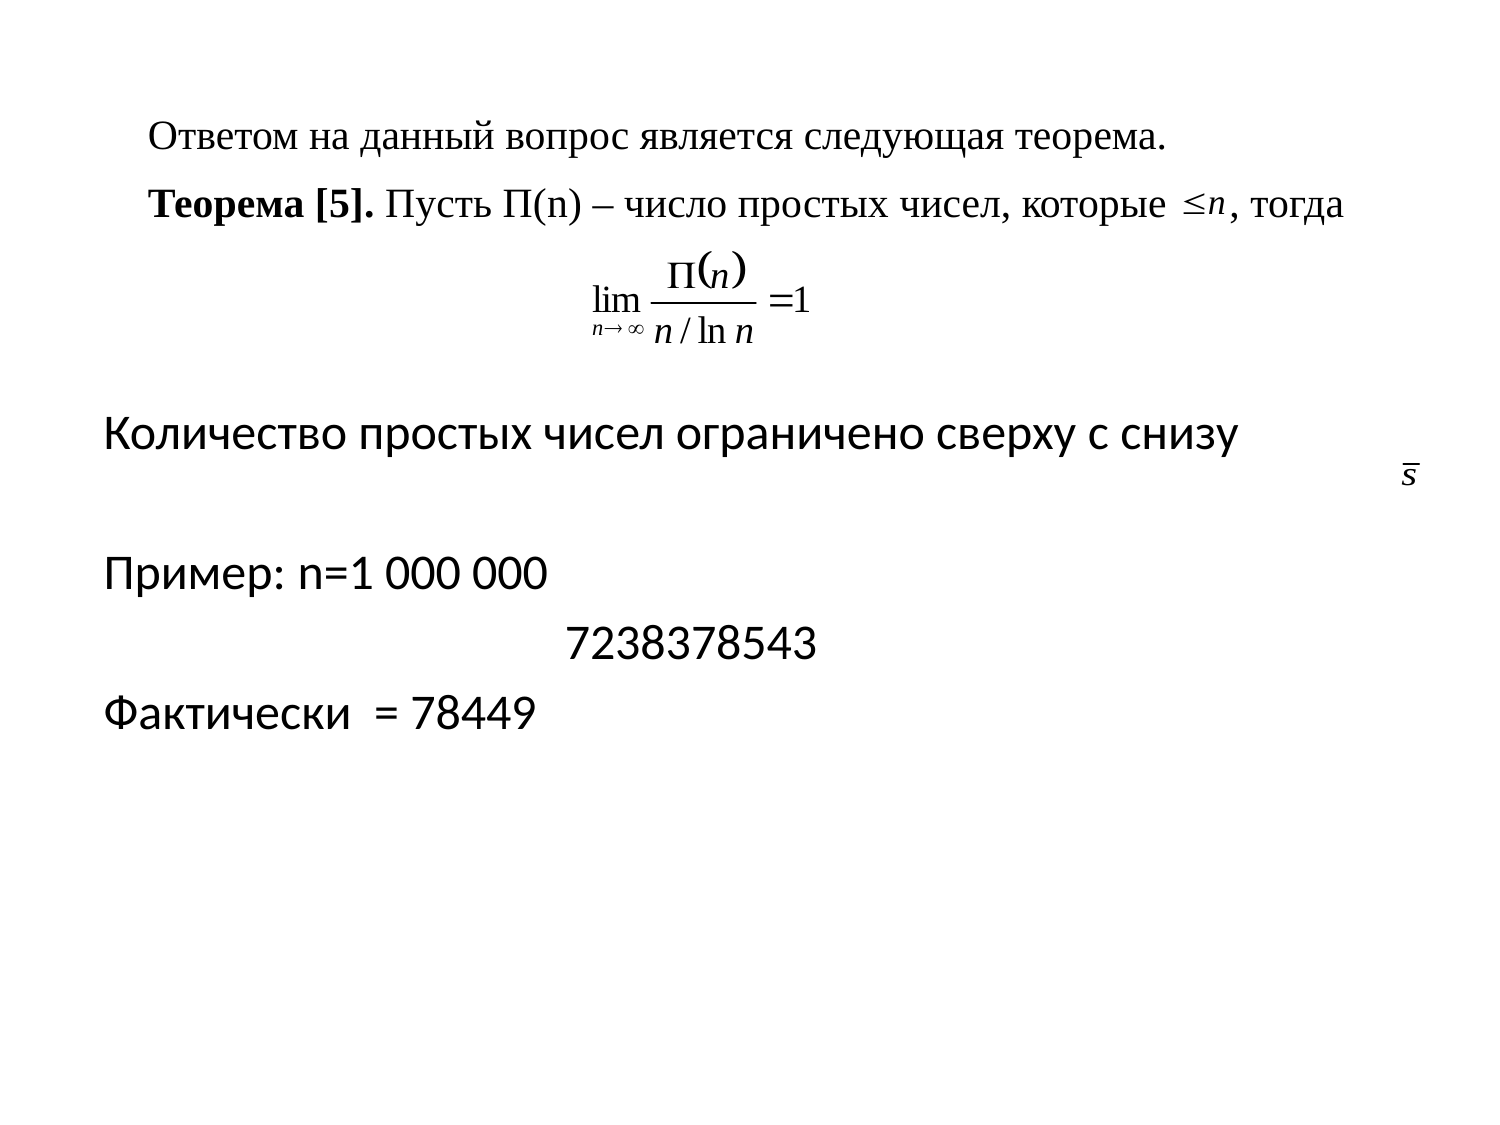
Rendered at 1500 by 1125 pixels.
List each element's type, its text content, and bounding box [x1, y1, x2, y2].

list Ответом на данный вопрос является следующая теорема. Теорема [5]. Пусть П(n) – число простых чисел, которые , тогда [76, 90, 1427, 1051]
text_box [1394, 456, 1429, 495]
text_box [585, 251, 815, 352]
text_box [1174, 184, 1233, 224]
